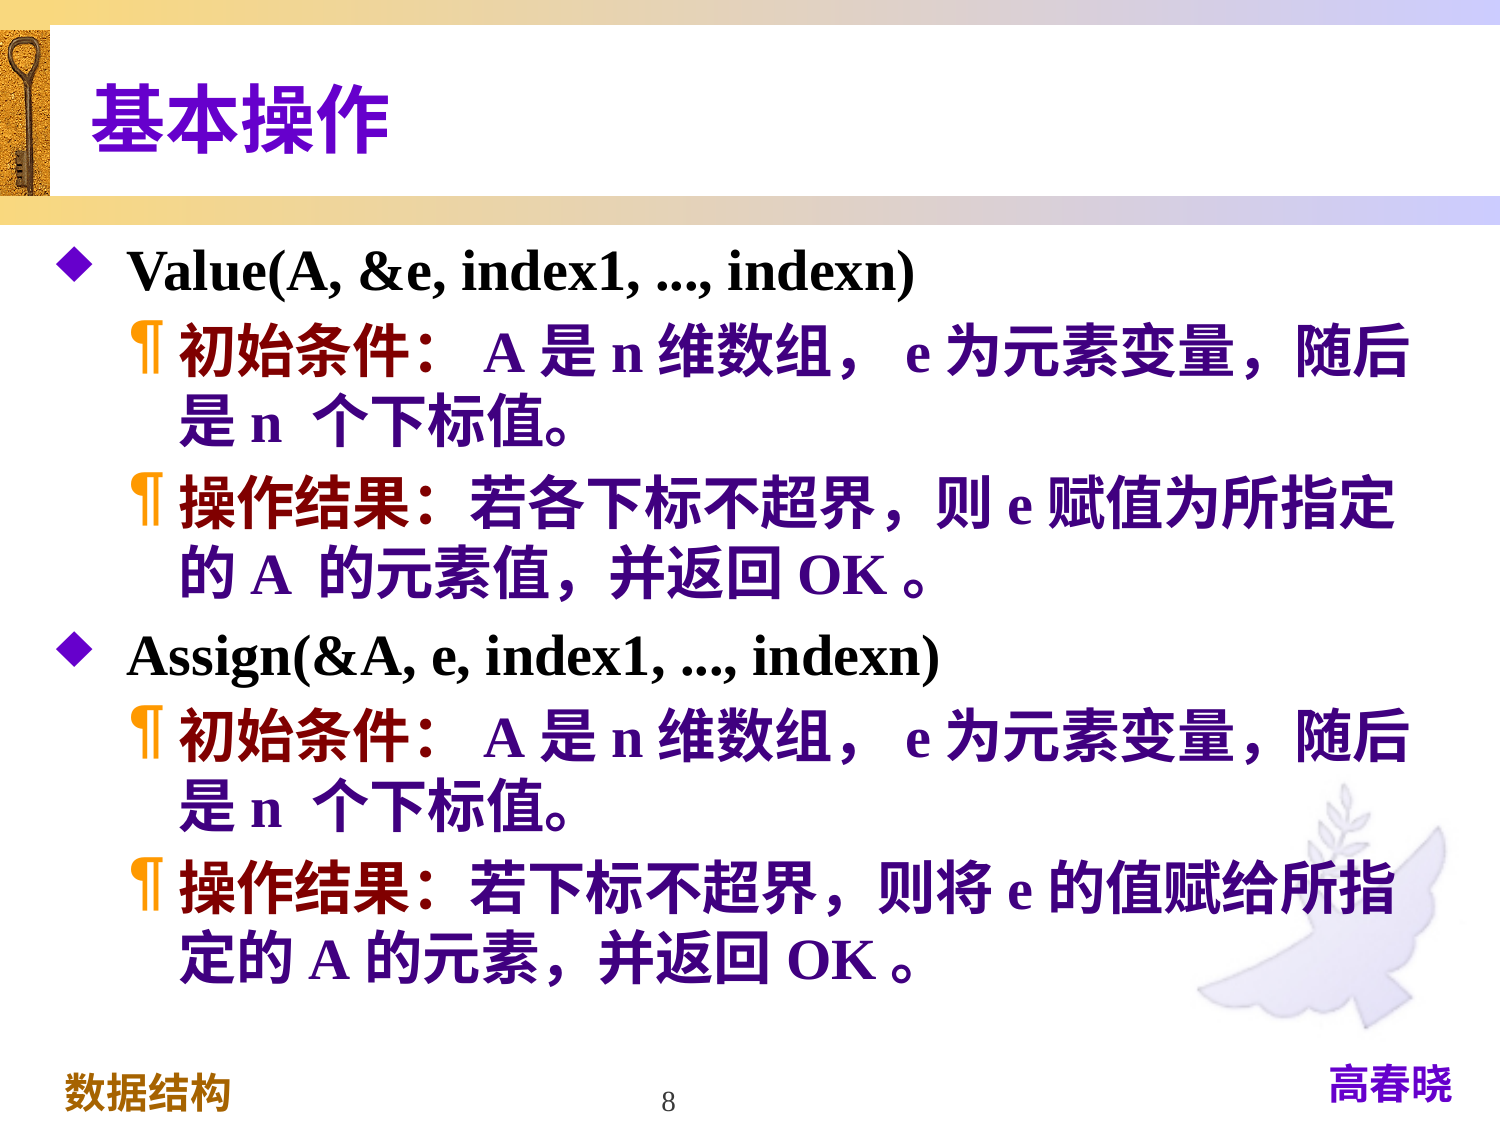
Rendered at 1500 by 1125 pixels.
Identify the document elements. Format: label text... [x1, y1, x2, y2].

list Value(A, &e, index1, ..., indexn) 初始条件：A是n维数组，e为元素变量，随后是n 个下标值。 操作结果：若各下标不超界，则e赋值为所指定的A 的元素值，并返回OK。 Assign(&A, e, index1, ..., indexn) 初始条件：A是n维数组，e为元素变量，随后是n 个下标值。 操作结果：若下标不超界，则将e的值赋给所指定的A的元素，并返回OK。 [41, 224, 1467, 1038]
picture [0, 30, 50, 196]
picture [1175, 774, 1471, 1050]
slide_number 8 [511, 1049, 826, 1125]
title 基本操作 [75, 37, 1500, 198]
